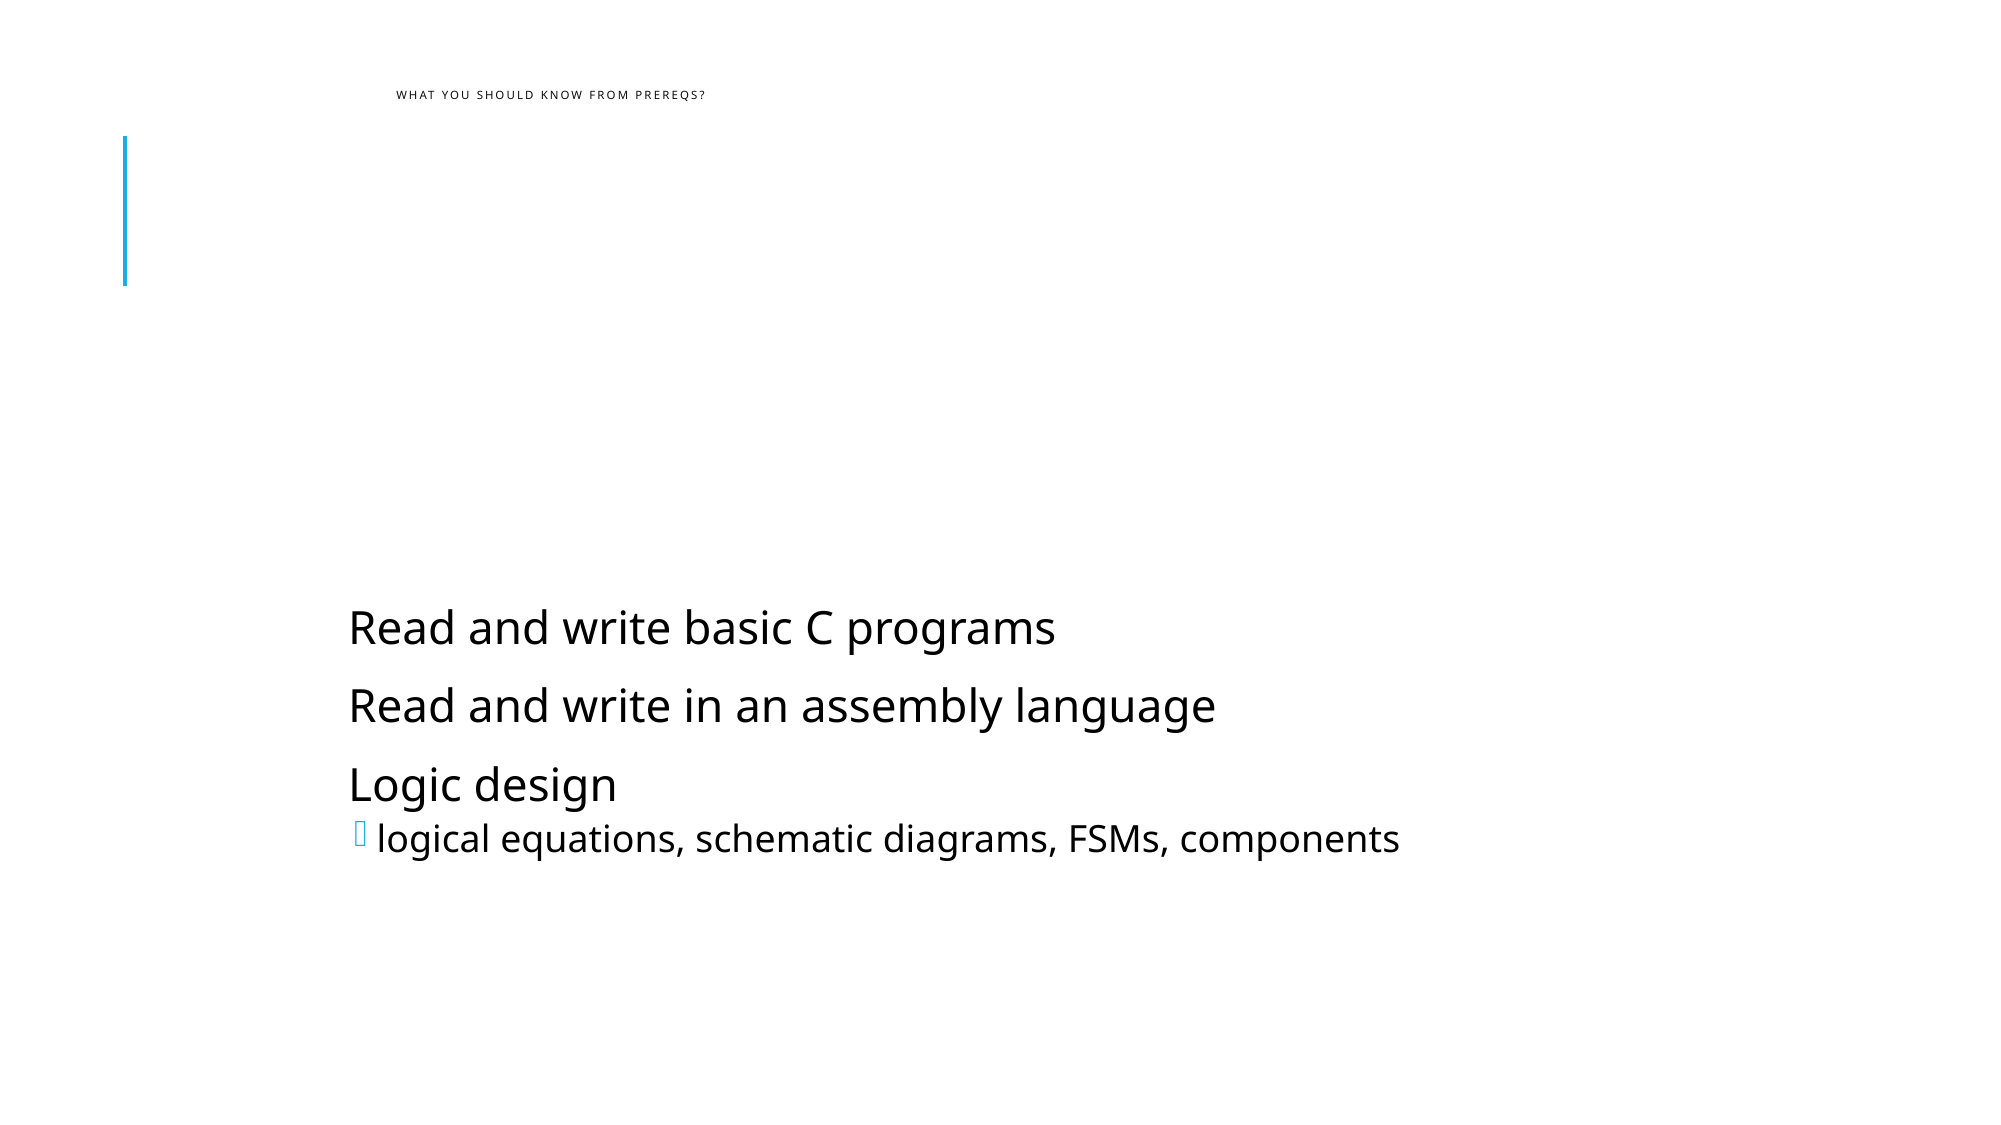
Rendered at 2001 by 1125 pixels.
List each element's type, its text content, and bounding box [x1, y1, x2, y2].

title What you should know from prereqs? [381, 50, 1613, 111]
list Read and write basic C programs Read and write in an assembly language Logic design logical equations, schematic diagrams, FSMs, components [325, 597, 1614, 876]
